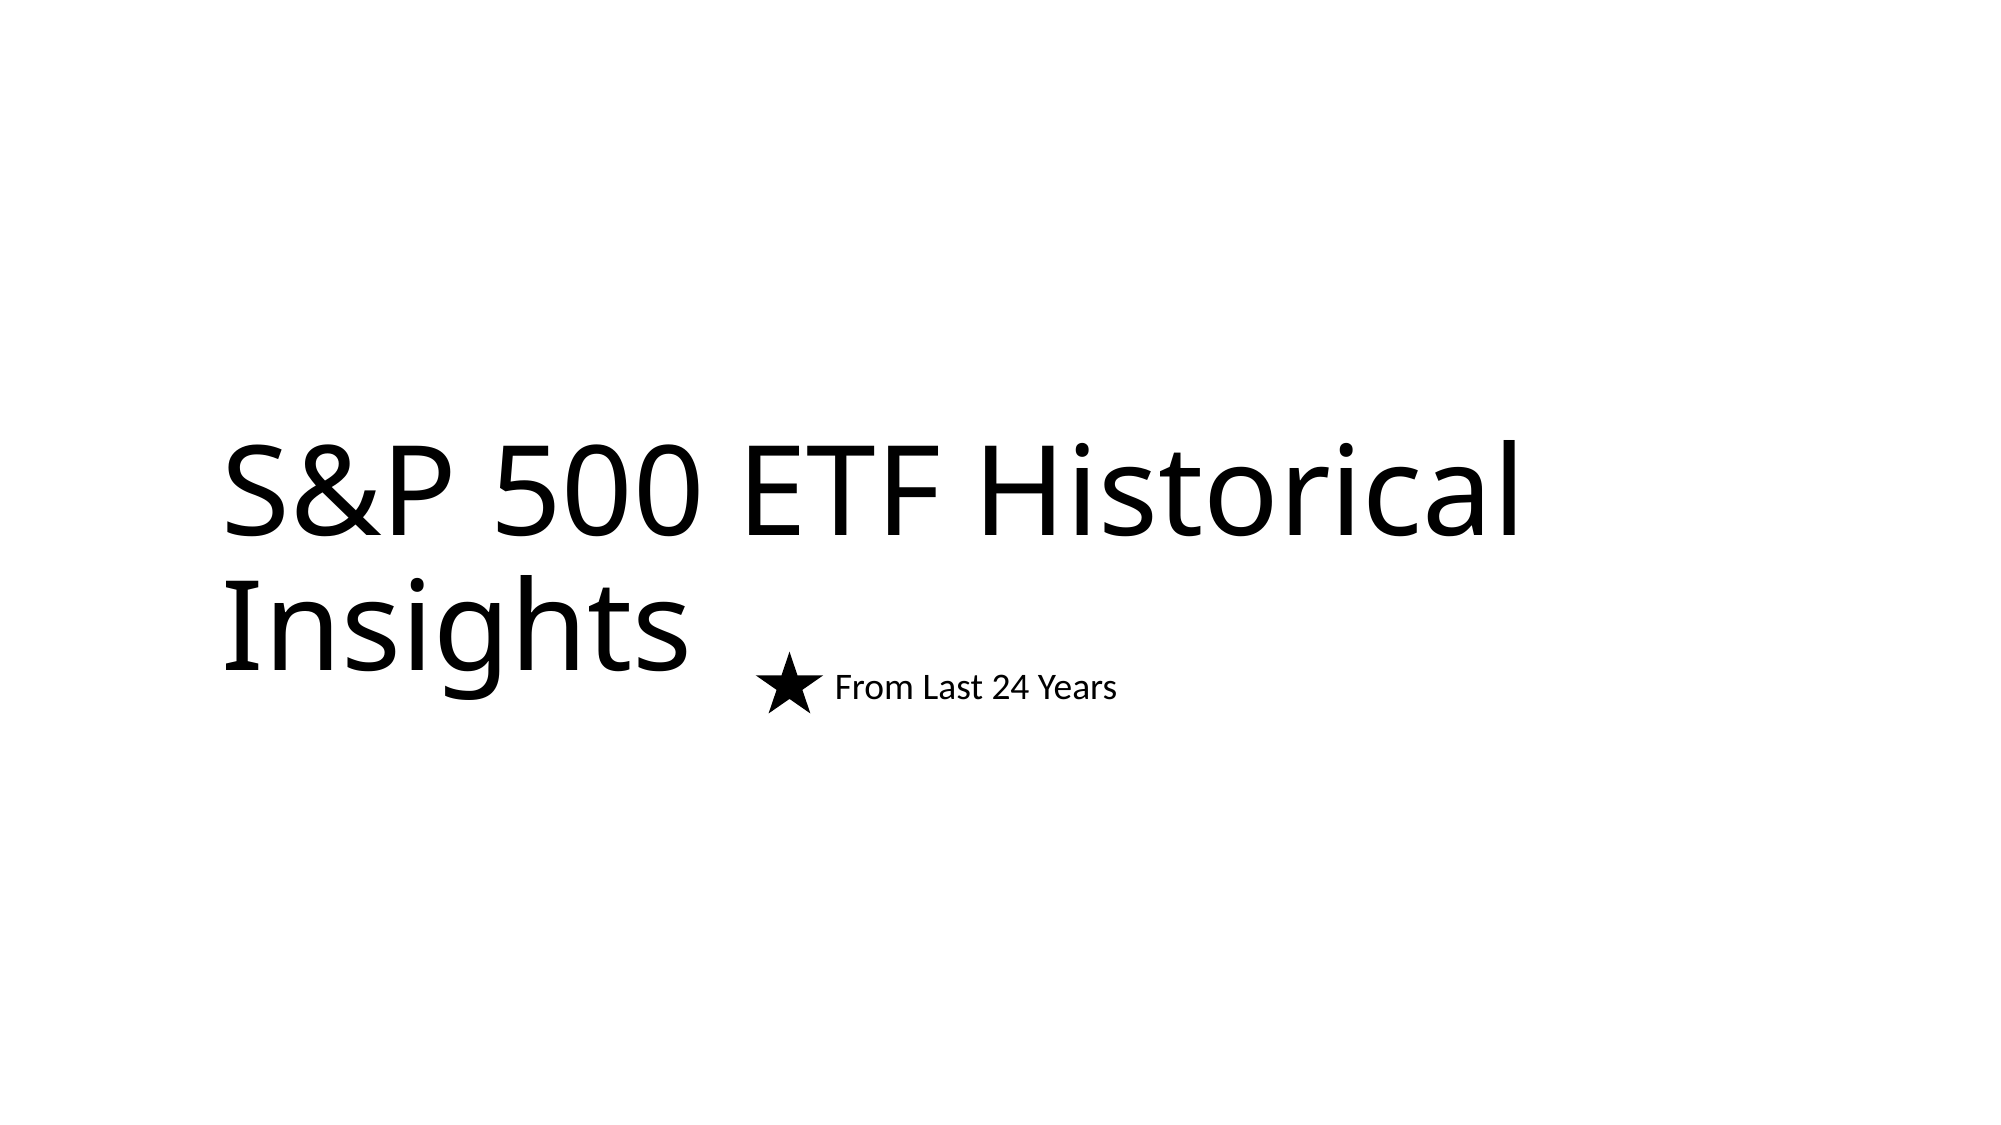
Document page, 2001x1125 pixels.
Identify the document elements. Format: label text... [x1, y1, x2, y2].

text_box [755, 651, 820, 714]
title S&P 500 ETF Historical Insights [206, 453, 1794, 672]
text_box From Last 24 Years [820, 654, 1879, 715]
